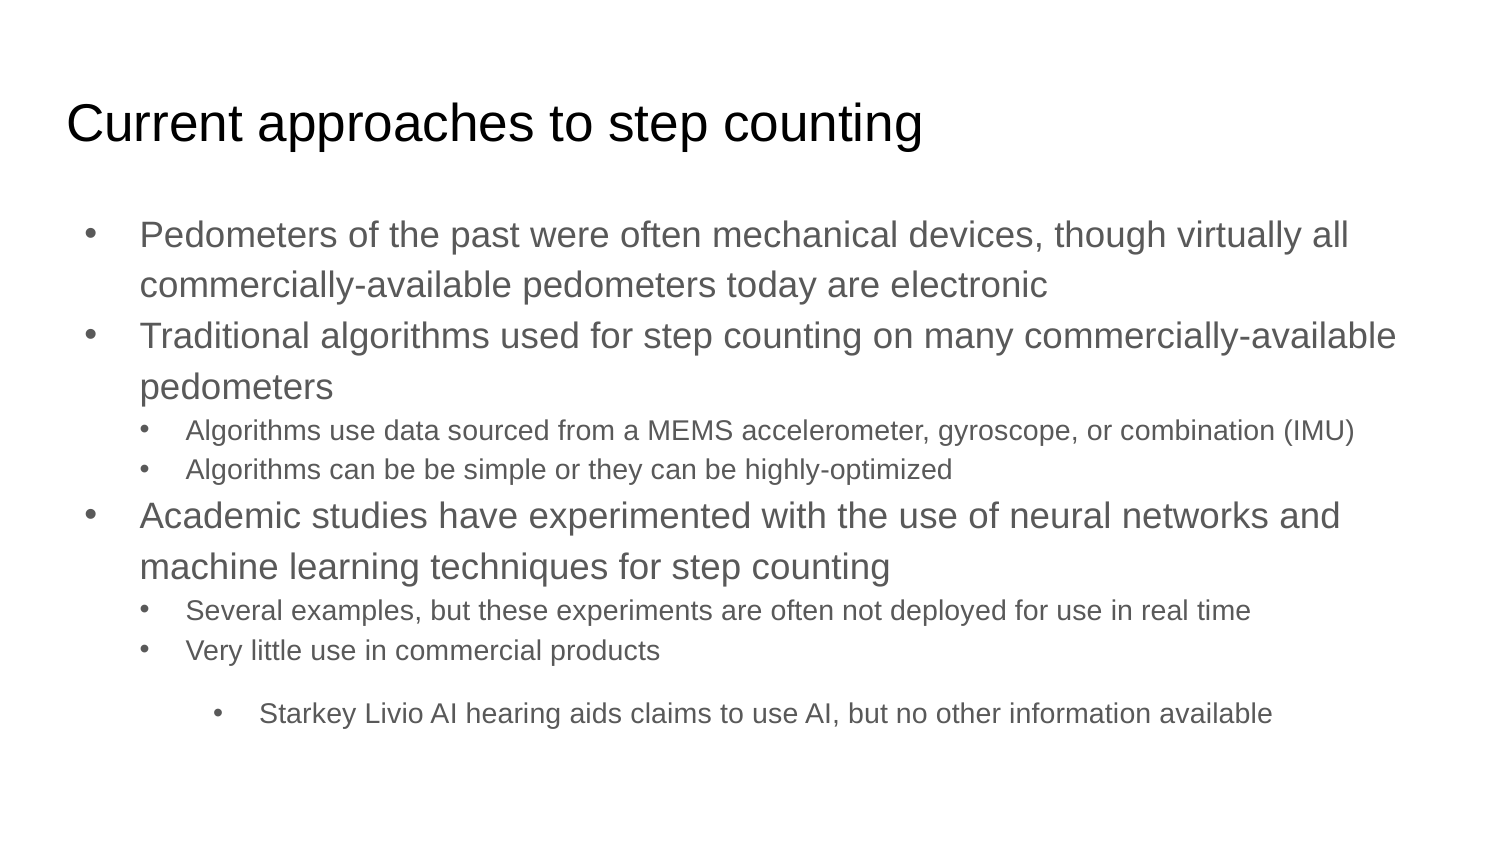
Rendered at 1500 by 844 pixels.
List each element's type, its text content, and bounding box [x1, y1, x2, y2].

list Pedometers of the past were often mechanical devices, though virtually all commercially-available pedometers today are electronic Traditional algorithms used for step counting on many commercially-available pedometers Algorithms use data sourced from a MEMS accelerometer, gyroscope, or combination (IMU) Algorithms can be be simple or they can be highly-optimized Academic studies have experimented with the use of neural networks and machine learning techniques for step counting Several examples, but these experiments are often not deployed for use in real time Very little use in commercial products Starkey Livio AI hearing aids claims to use AI, but no other information available [51, 189, 1449, 750]
title Current approaches to step counting [51, 72, 1449, 167]
